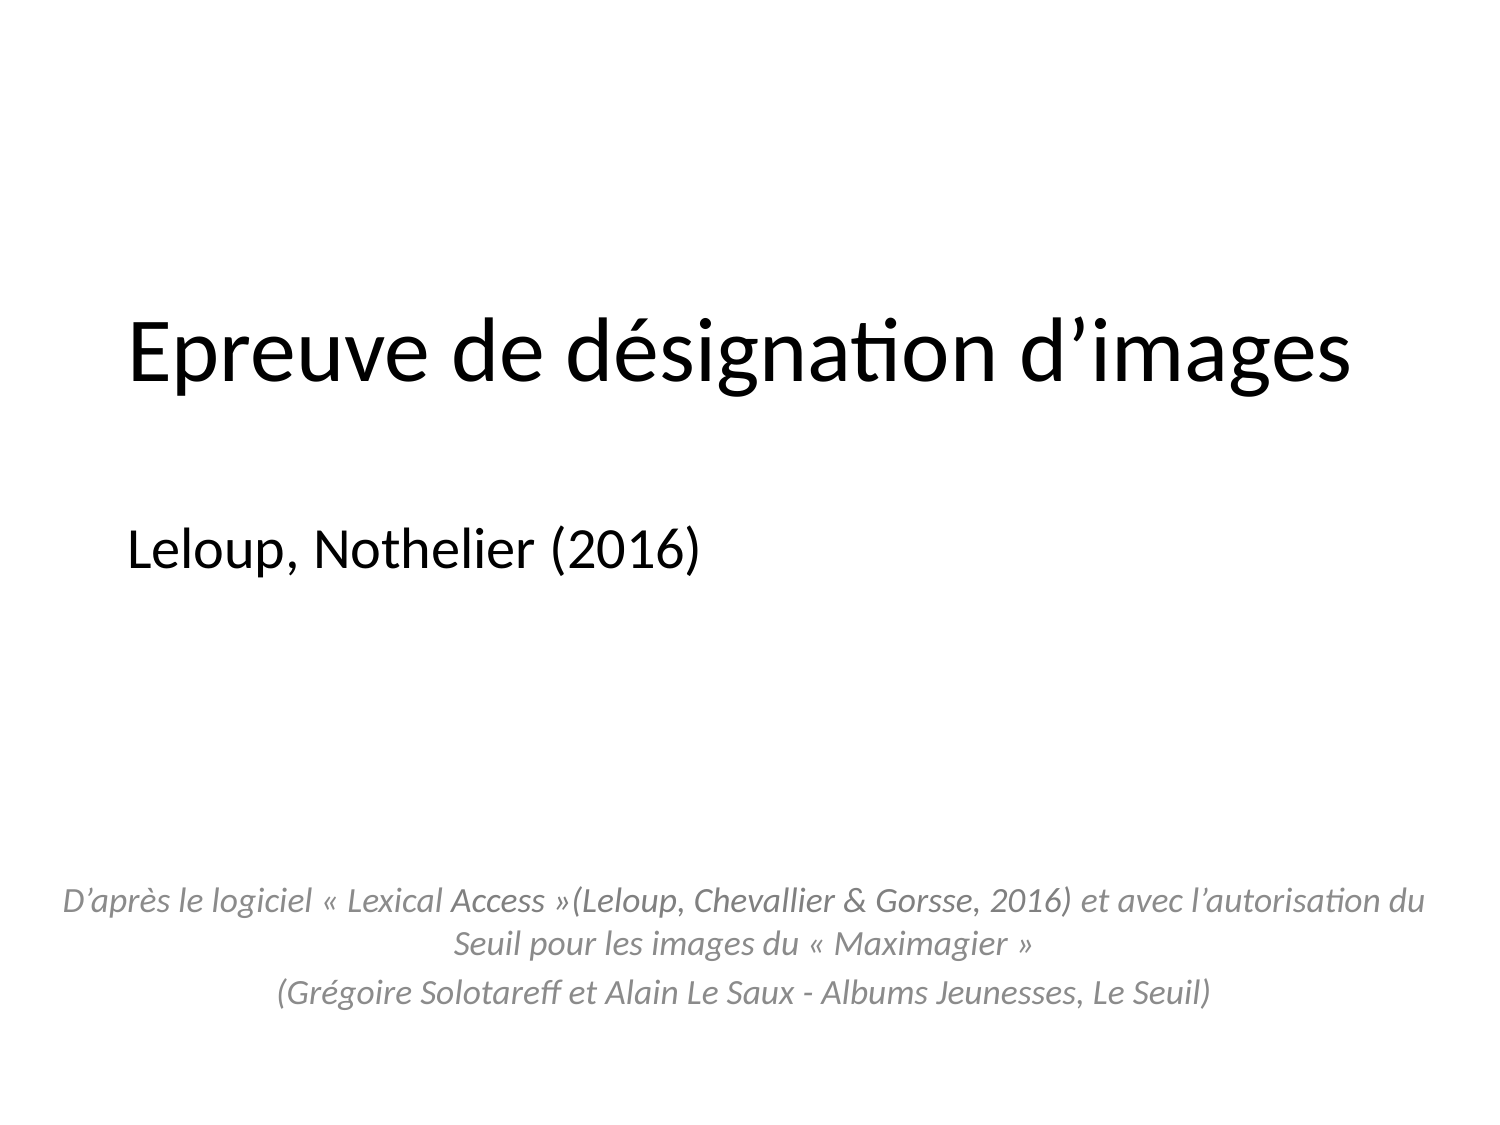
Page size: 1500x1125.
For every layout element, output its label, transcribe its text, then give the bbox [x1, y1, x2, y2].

subtitle D’après le logiciel « Lexical Access »(Leloup, Chevallier & Gorsse, 2016) et avec l’autorisation du Seuil pour les images du « Maximagier » (Grégoire Solotareff et Alain Le Saux - Albums Jeunesses, Le Seuil) [29, 869, 1459, 1047]
title Epreuve de désignation d’images Leloup, Nothelier (2016) [112, 314, 1388, 556]
